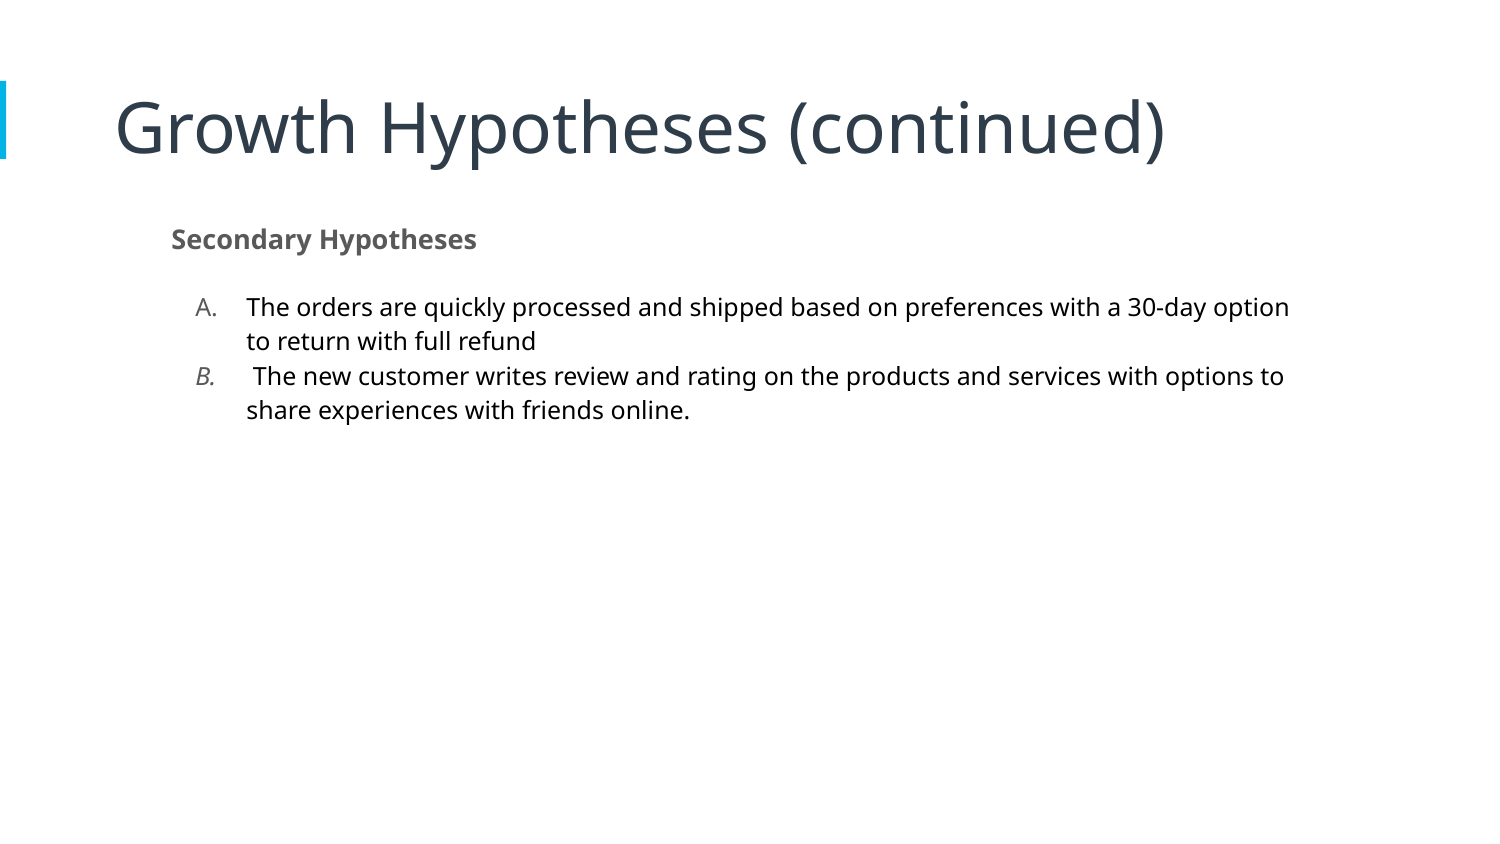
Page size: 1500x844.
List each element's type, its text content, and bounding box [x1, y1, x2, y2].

list Secondary Hypotheses The orders are quickly processed and shipped based on preferences with a 30-day option to return with full refund The new customer writes review and rating on the products and services with options to share experiences with friends online. [156, 202, 1331, 738]
title Growth Hypotheses (continued) [99, 77, 1401, 172]
